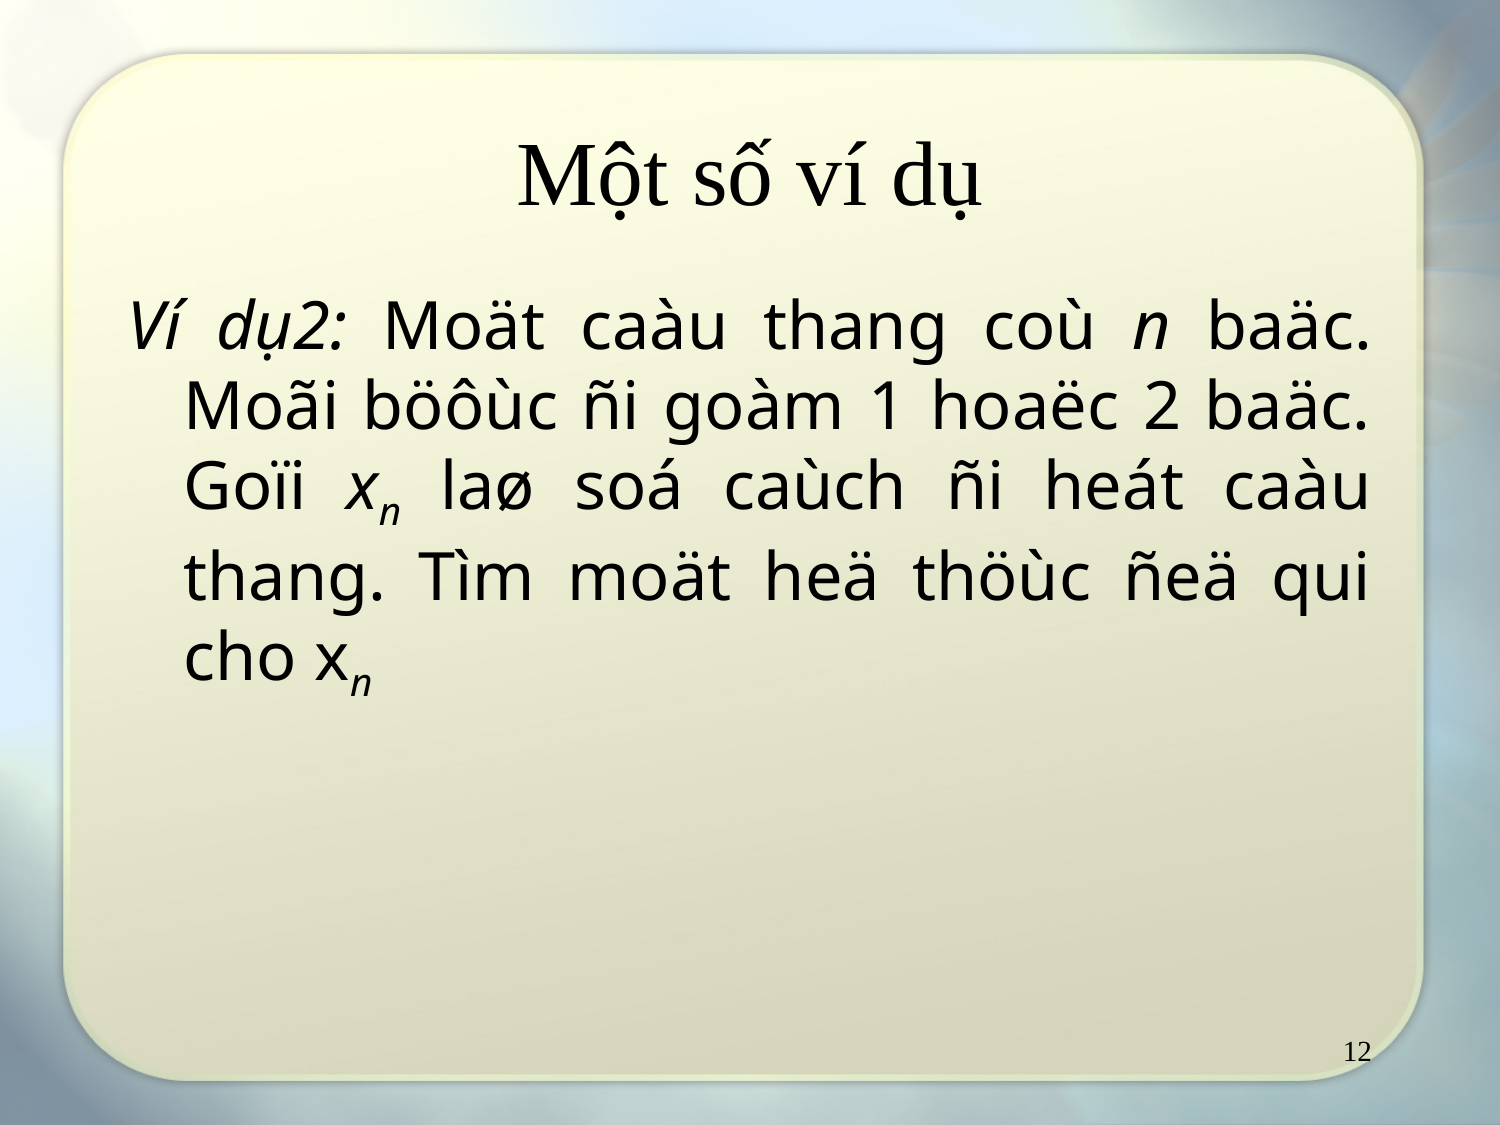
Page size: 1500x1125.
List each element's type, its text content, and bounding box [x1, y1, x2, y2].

picture [0, 0, 1500, 1125]
slide_number 12 [1074, 1024, 1388, 1101]
title Một số ví dụ [112, 74, 1388, 263]
list Ví dụ2: Moät caàu thang coù n baäc. Moãi böôùc ñi goàm 1 hoaëc 2 baäc. Goïi xn laø soá caùch ñi heát caàu thang. Tìm moät heä thöùc ñeä qui cho xn [112, 274, 1388, 1001]
